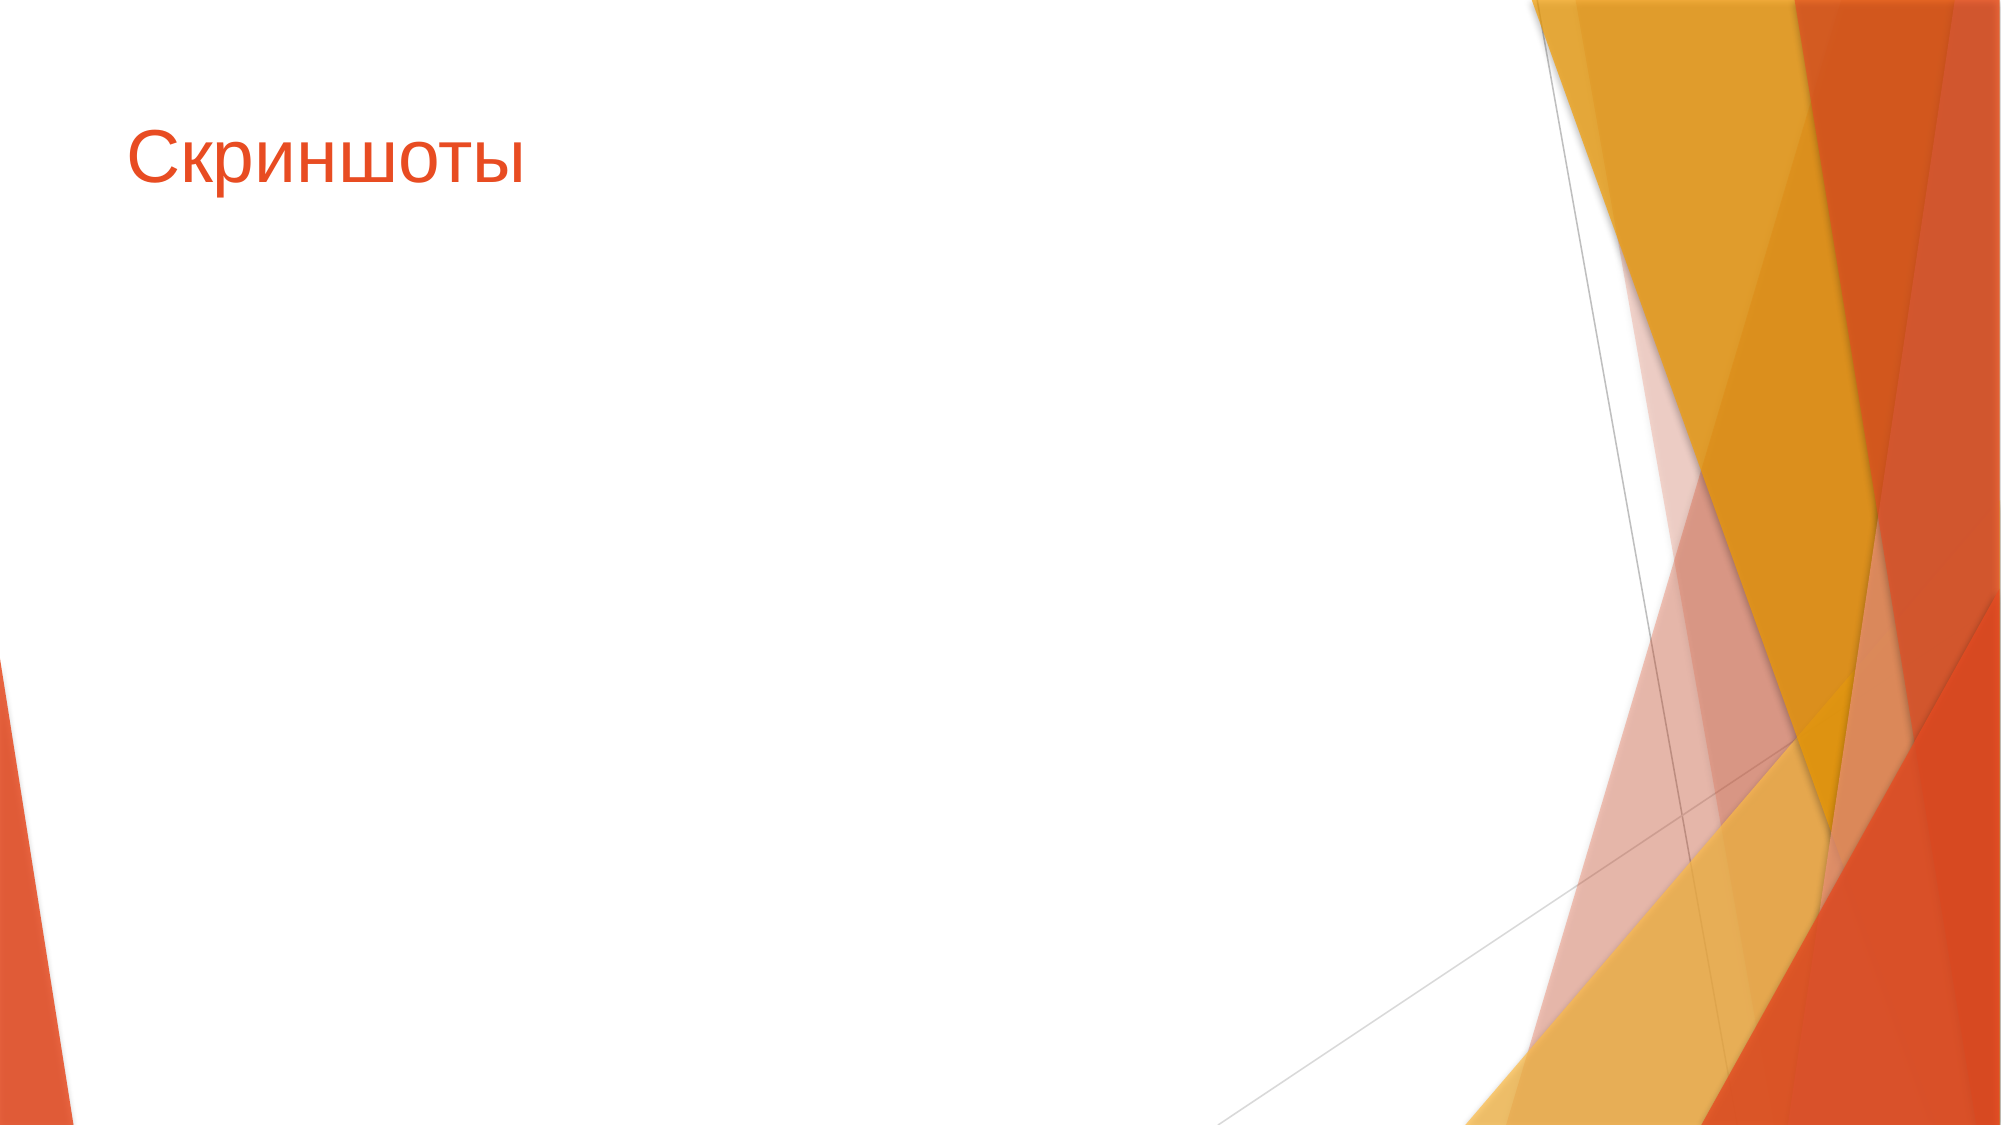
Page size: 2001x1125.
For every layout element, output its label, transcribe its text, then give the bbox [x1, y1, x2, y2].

title Скриншоты [111, 99, 1522, 317]
